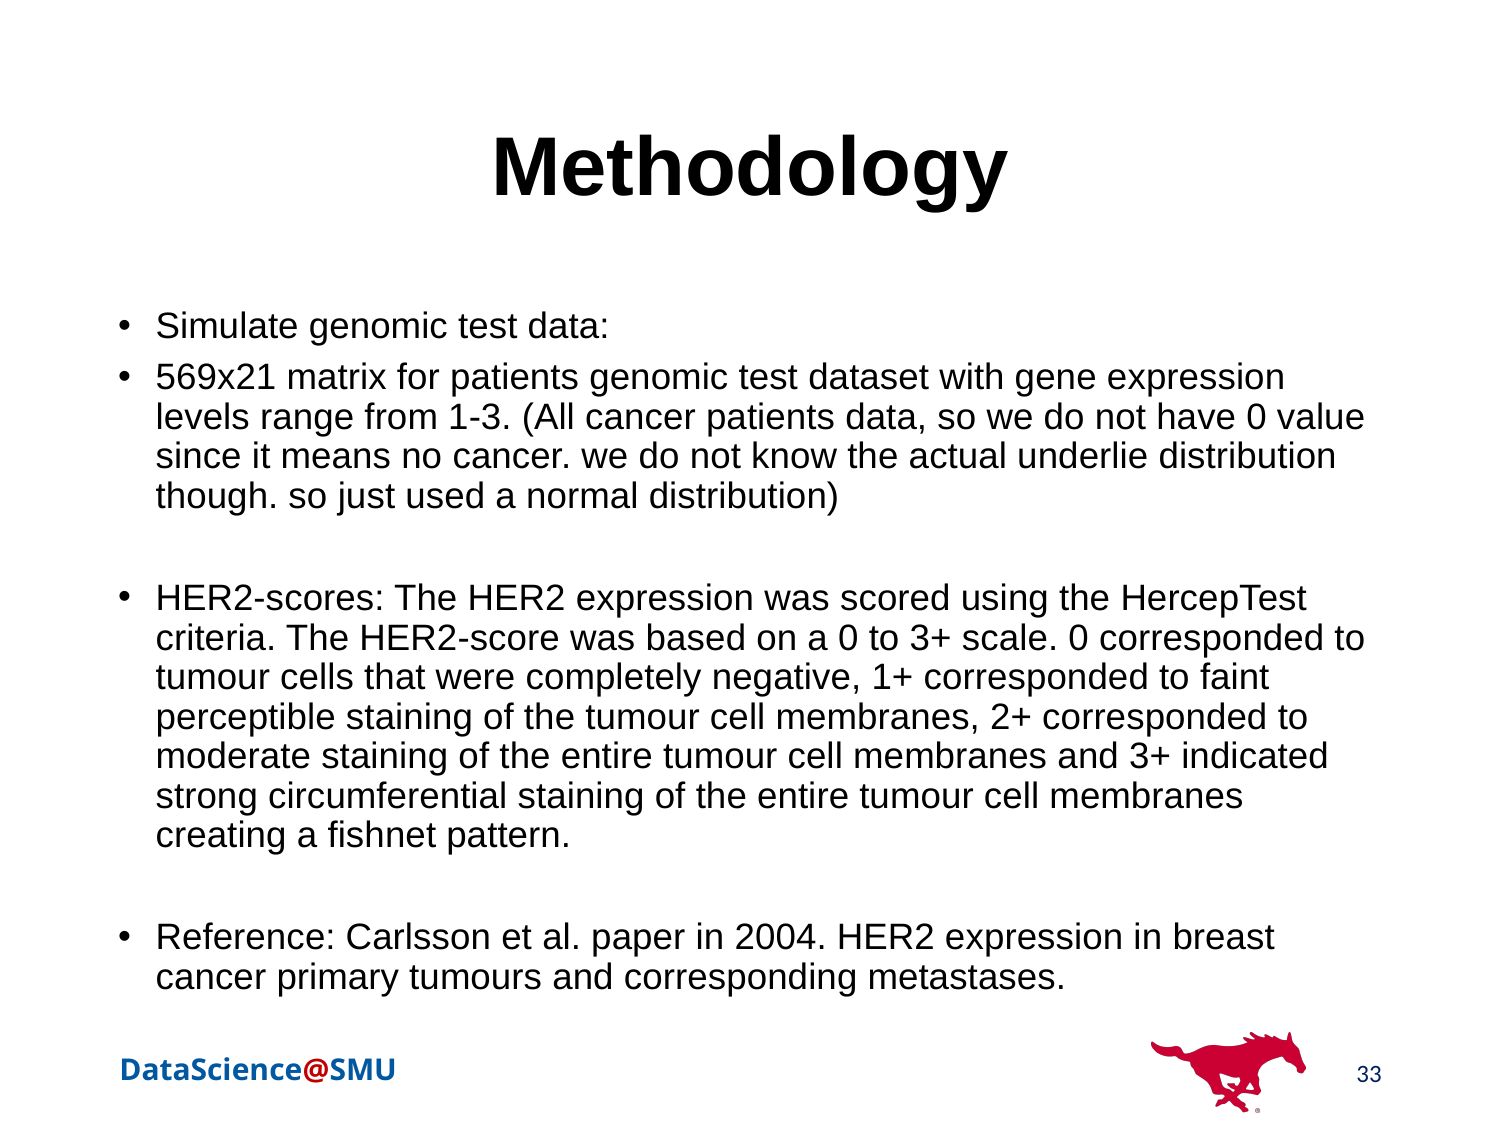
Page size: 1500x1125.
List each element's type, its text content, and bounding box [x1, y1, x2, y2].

picture [1151, 1103, 1306, 1113]
title Methodology [103, 59, 1397, 278]
list Simulate genomic test data: 569x21 matrix for patients genomic test dataset with gene expression levels range from 1-3. (All cancer patients data, so we do not have 0 value since it means no cancer. we do not know the actual underlie distribution though. so just used a normal distribution) HER2-scores: The HER2 expression was scored using the HercepTest criteria. The HER2-score was based on a 0 to 3+ scale. 0 corresponded to tumour cells that were completely negative, 1+ corresponded to faint perceptible staining of the tumour cell membranes, 2+ corresponded to moderate staining of the entire tumour cell membranes and 3+ indicated strong circumferential staining of the entire tumour cell membranes creating a fishnet pattern. Reference: Carlsson et al. paper in 2004. HER2 expression in breast cancer primary tumours and corresponding metastases. [103, 299, 1397, 1014]
slide_number 33 [1059, 1042, 1397, 1103]
picture [1151, 1032, 1306, 1042]
